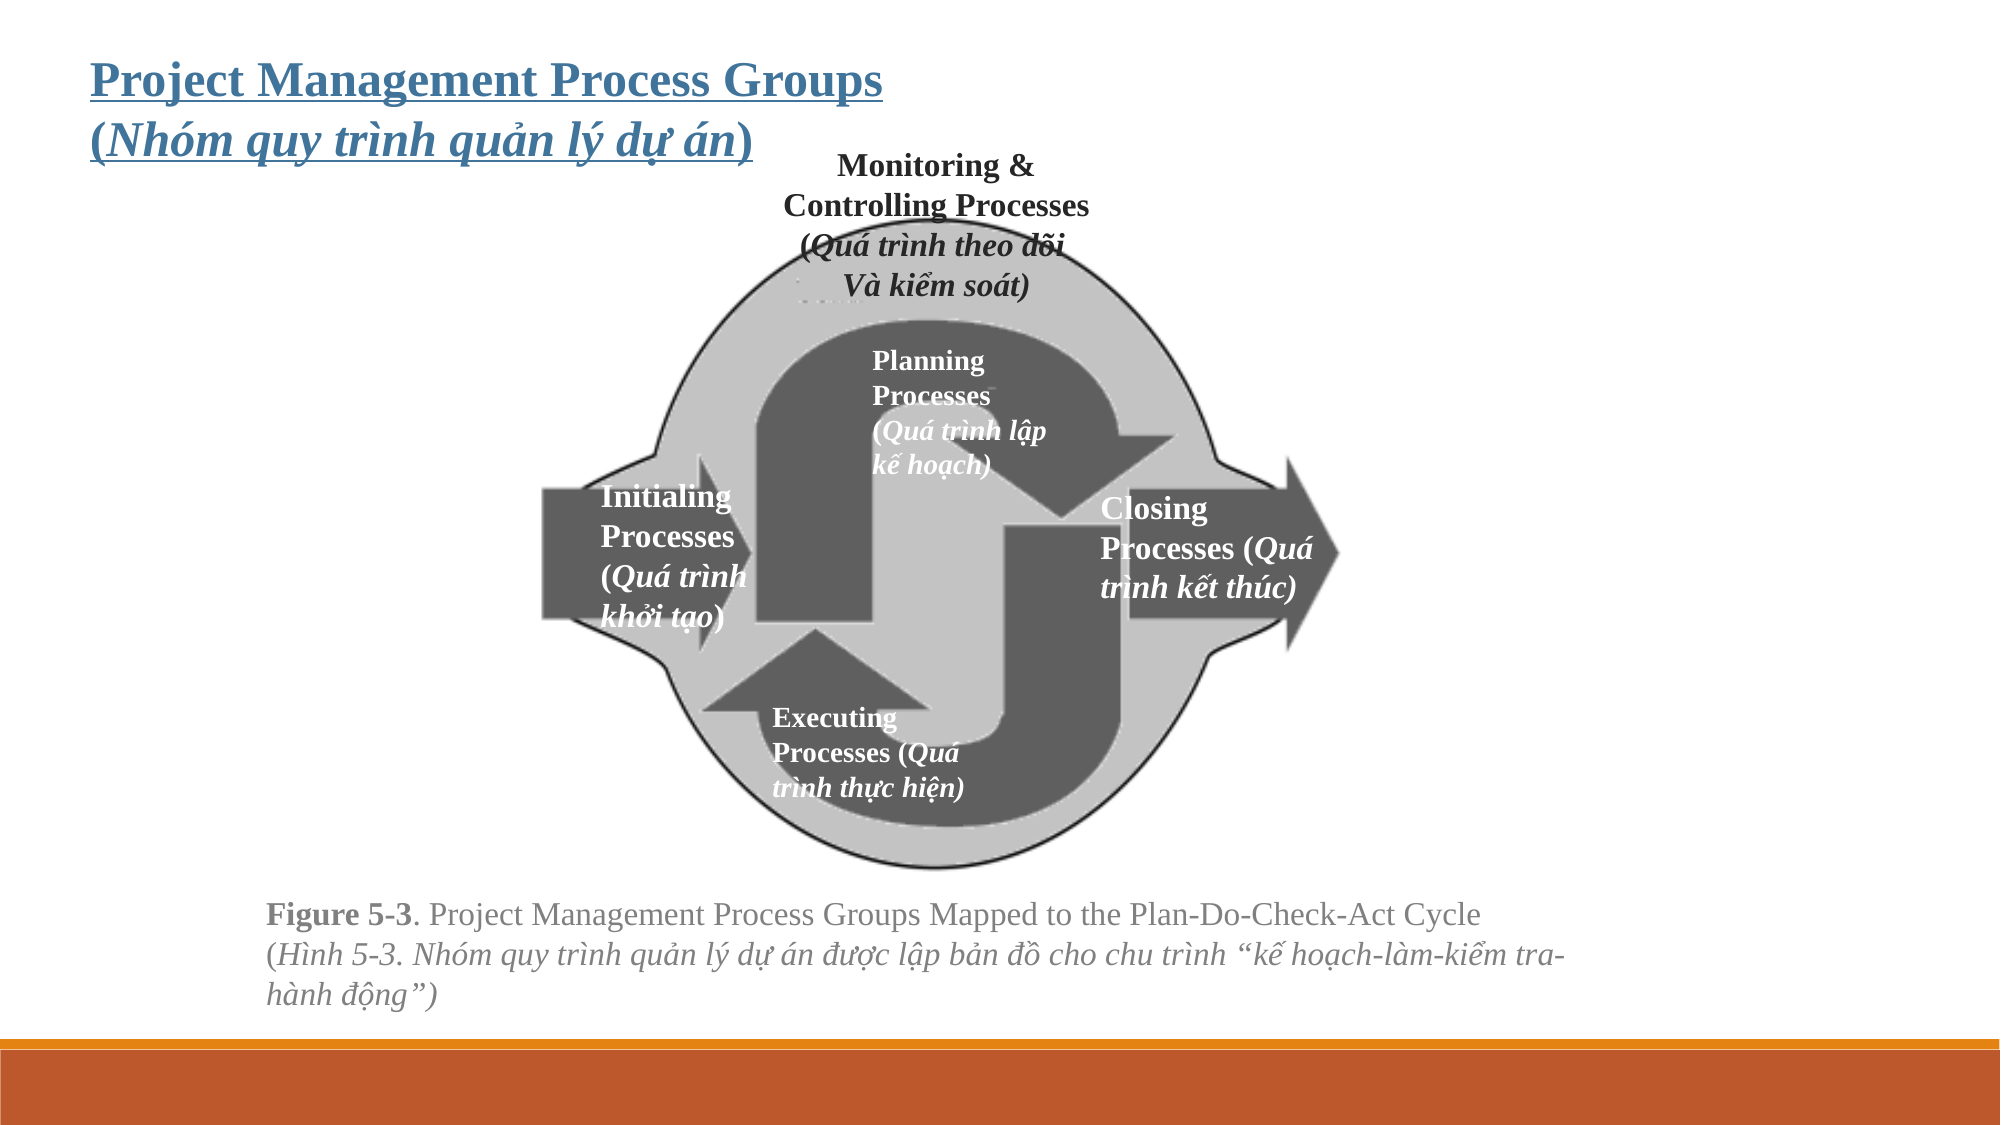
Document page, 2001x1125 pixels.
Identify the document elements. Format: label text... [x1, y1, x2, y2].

text_box Project Management Process Groups (Nhóm quy trình quản lý dự án) [74, 39, 992, 174]
picture [397, 199, 1455, 895]
text_box Monitoring & Controlling Processes (Quá trình theo dõi Và kiểm soát) [757, 135, 1116, 196]
text_box Figure 5-3. Project Management Process Groups Mapped to the Plan-Do-Check-Act Cycle (Hình 5-3. Nhóm quy trình quản lý dự án được lập bản đồ cho chu trình “kế hoạch-làm-kiểm tra- hành động”) [251, 884, 1601, 1020]
